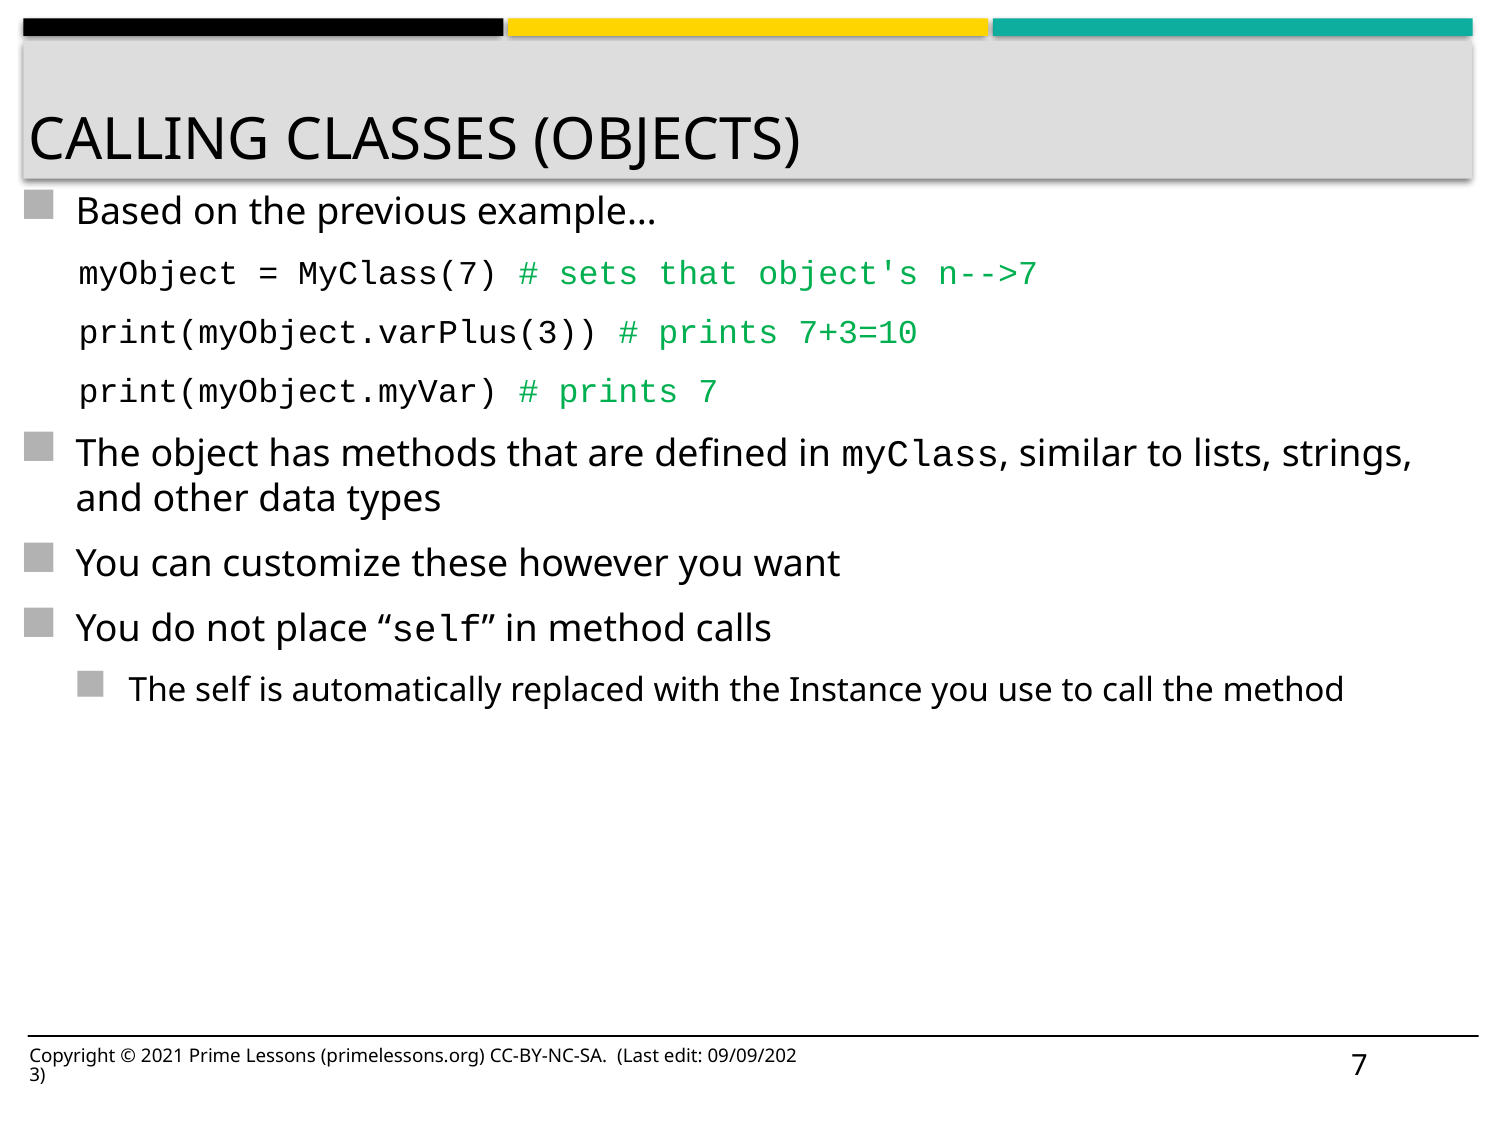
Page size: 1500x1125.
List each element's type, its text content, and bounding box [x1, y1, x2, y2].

title Calling Classes (Objects) [28, 48, 1464, 172]
slide_number 7 [1351, 1036, 1478, 1097]
list Based on the previous example… myObject = MyClass(7) # sets that object's n-->7 print(myObject.varPlus(3)) # prints 7+3=10 print(myObject.myVar) # prints 7 The object has methods that are defined in myClass, similar to lists, strings, and other data types You can customize these however you want You do not place “self” in method calls The self is automatically replaced with the Instance you use to call the method [25, 187, 1475, 1021]
footer Copyright © 2021 Prime Lessons (primelessons.org) CC-BY-NC-SA. (Last edit: 09/09/2023) [14, 1036, 814, 1097]
